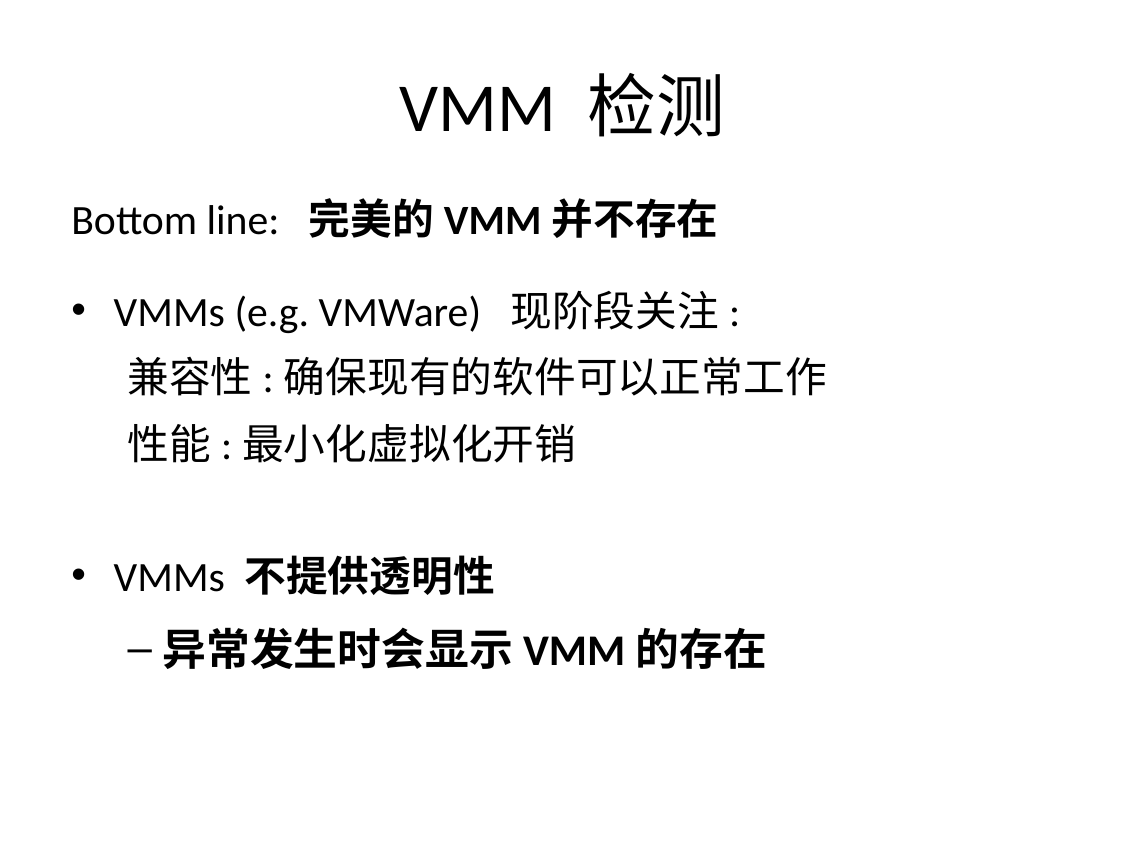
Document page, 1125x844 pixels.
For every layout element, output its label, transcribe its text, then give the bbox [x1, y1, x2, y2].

title VMM 检测 [56, 33, 1069, 175]
list Bottom line: 完美的VMM并不存在 VMMs (e.g. VMWare) 现阶段关注: 兼容性:确保现有的软件可以正常工作 性能:最小化虚拟化开销 VMMs 不提供透明性 异常发生时会显示VMM的存在 [56, 185, 1088, 825]
